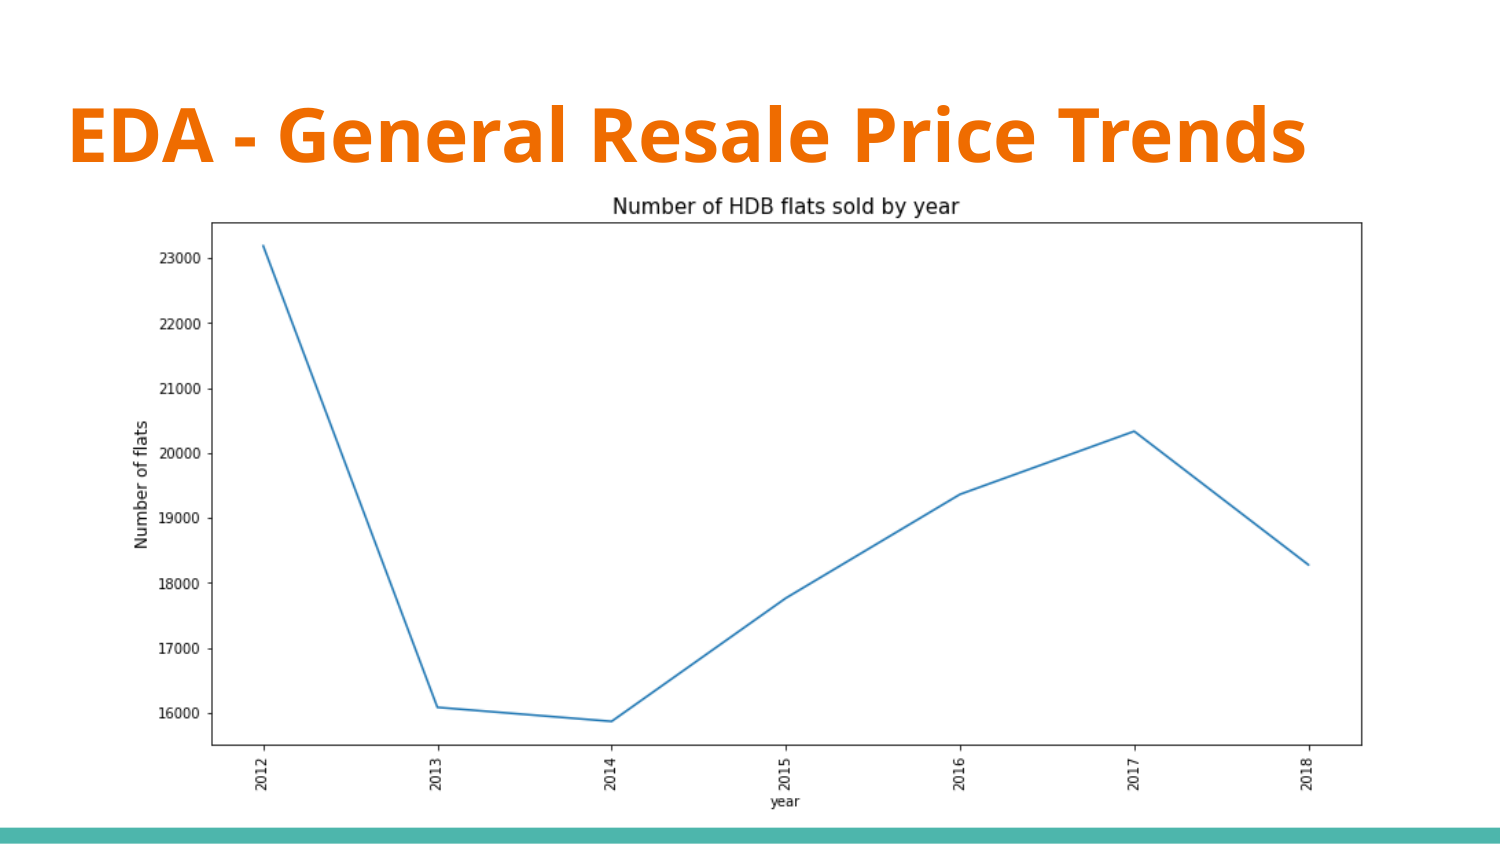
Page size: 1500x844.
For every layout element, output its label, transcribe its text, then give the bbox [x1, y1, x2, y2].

title EDA - General Resale Price Trends [51, 72, 1449, 189]
picture [125, 188, 1375, 819]
